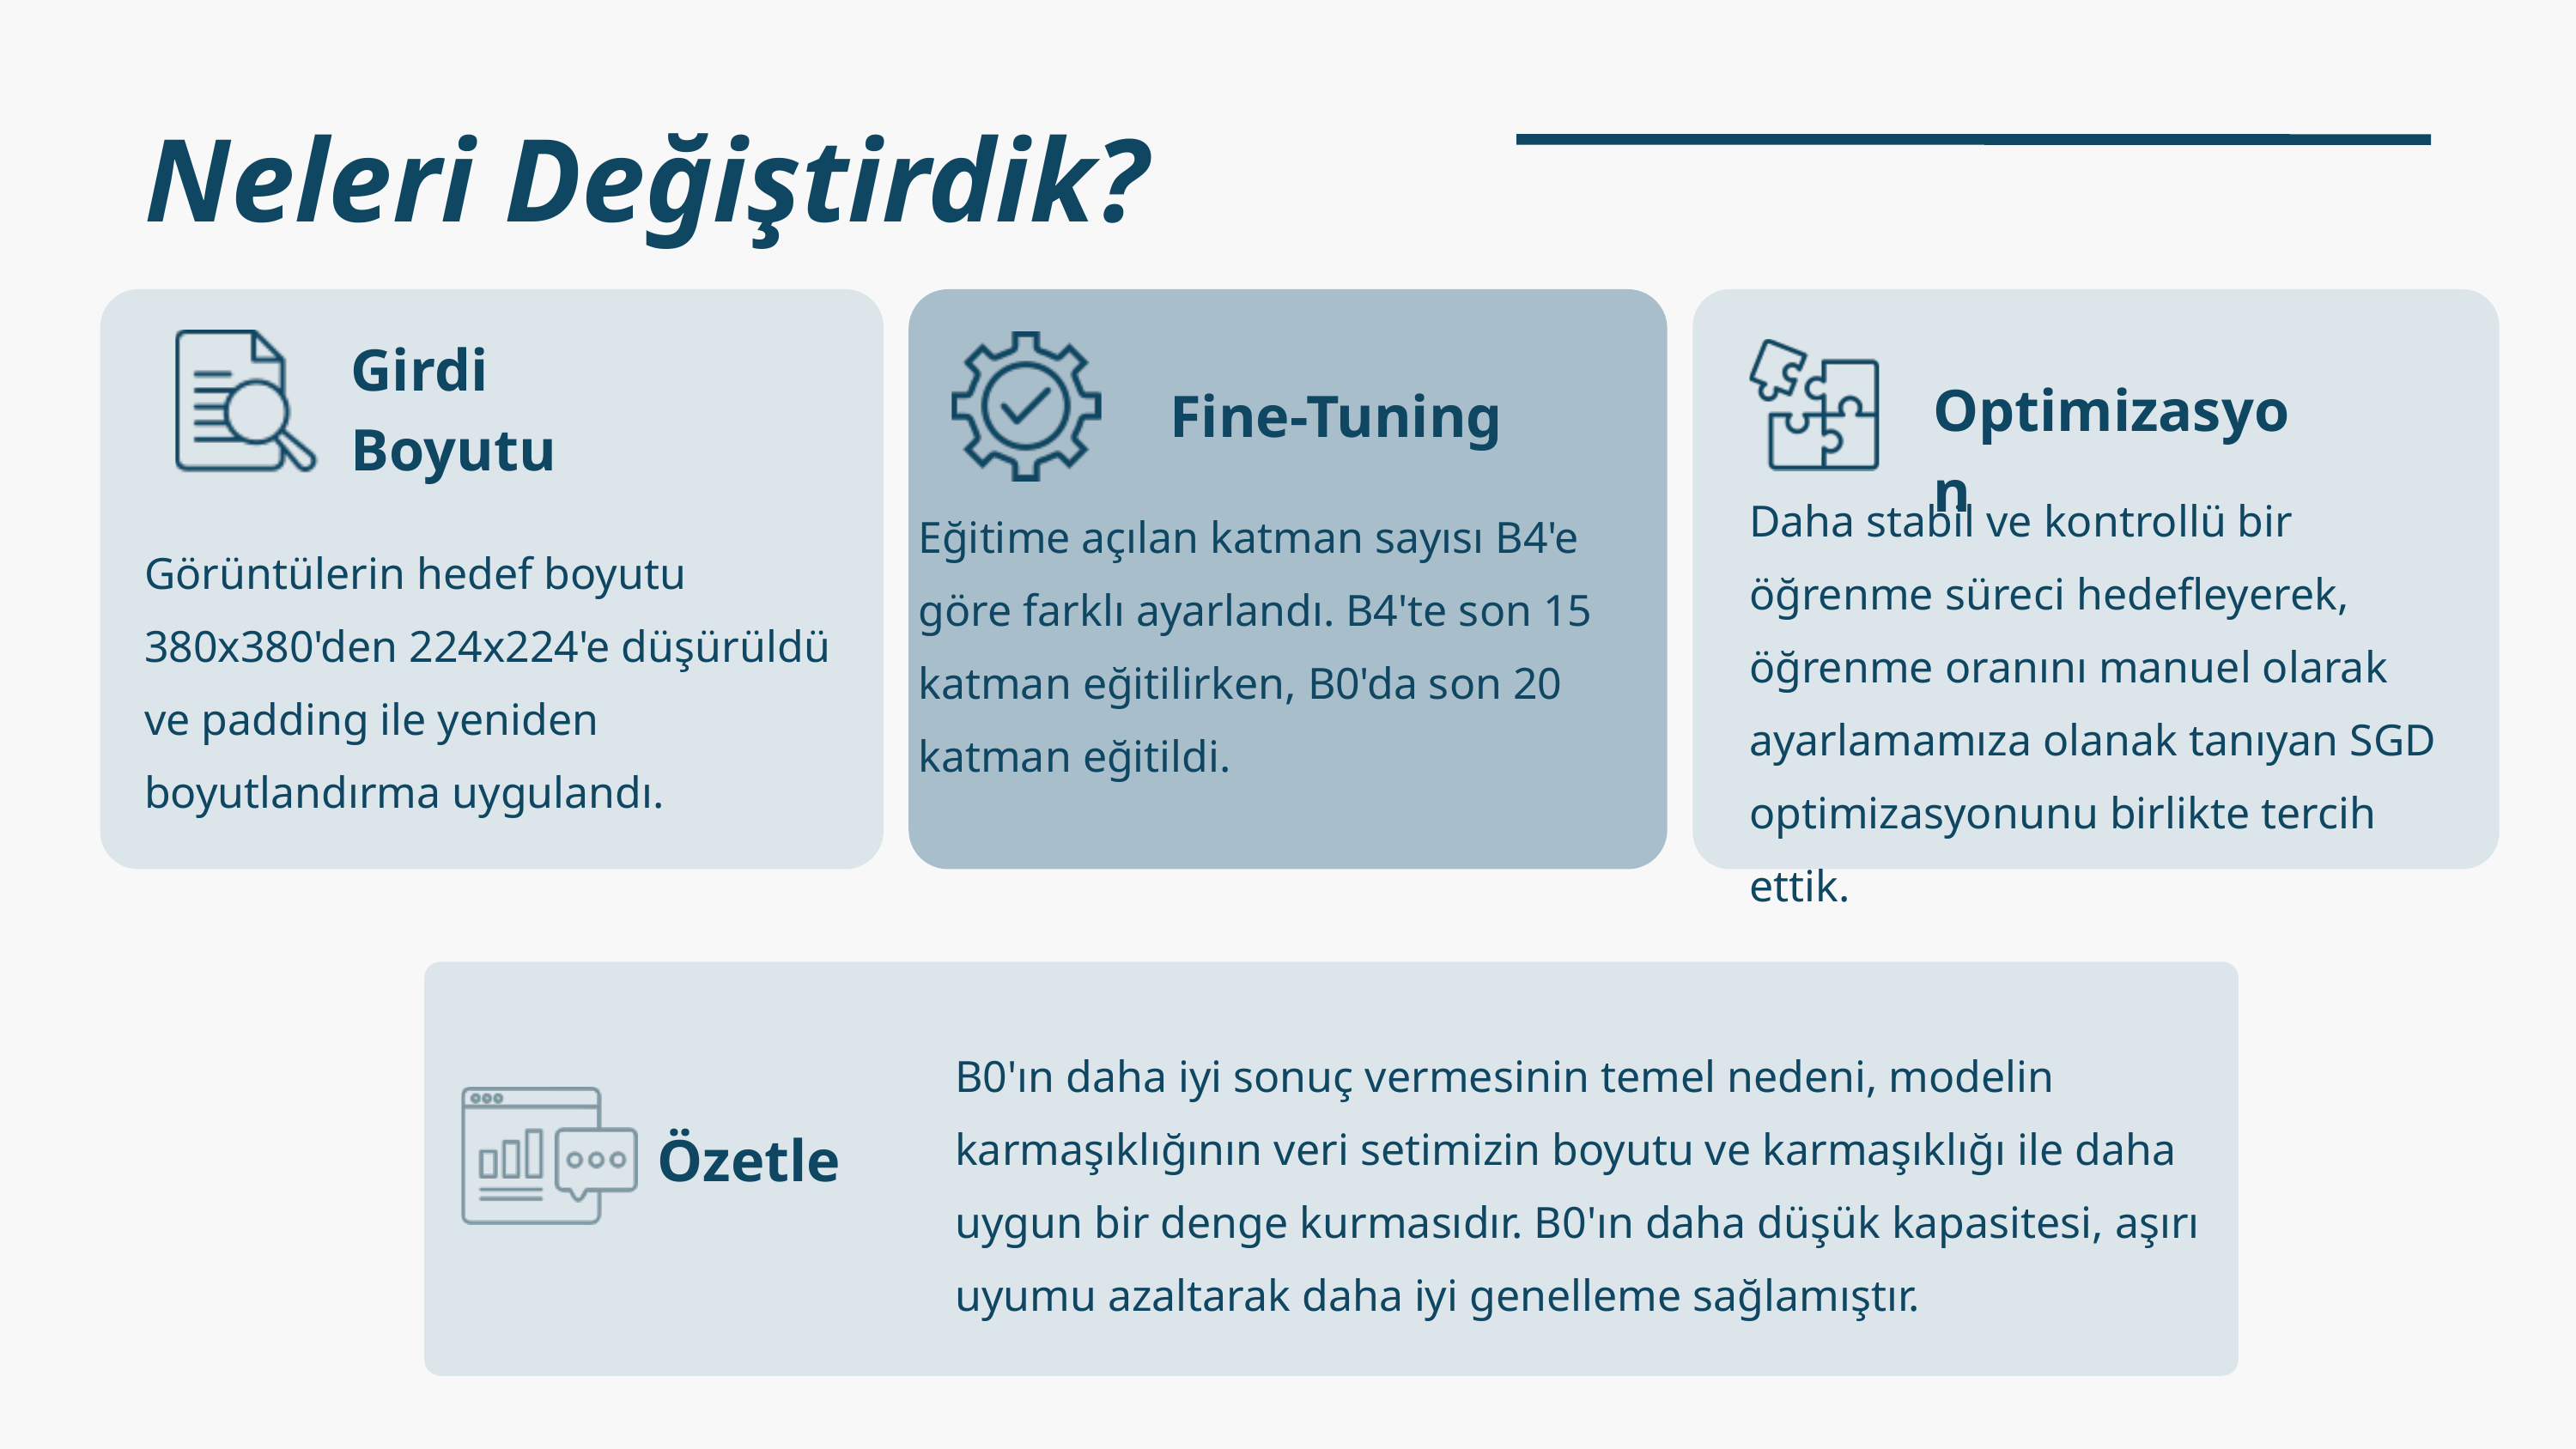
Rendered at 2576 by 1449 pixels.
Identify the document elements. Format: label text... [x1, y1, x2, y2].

text_box Neleri Değiştirdik? [144, 84, 1289, 246]
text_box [100, 288, 884, 870]
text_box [1692, 288, 2500, 870]
text_box Daha stabil ve kontrollü bir öğrenme süreci hedefleyerek, öğrenme oranını manuel olarak ayarlamamıza olanak tanıyan SGD optimizasyonunu birlikte tercih ettik. [1749, 876, 2469, 911]
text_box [423, 961, 2239, 1376]
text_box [908, 288, 1668, 870]
